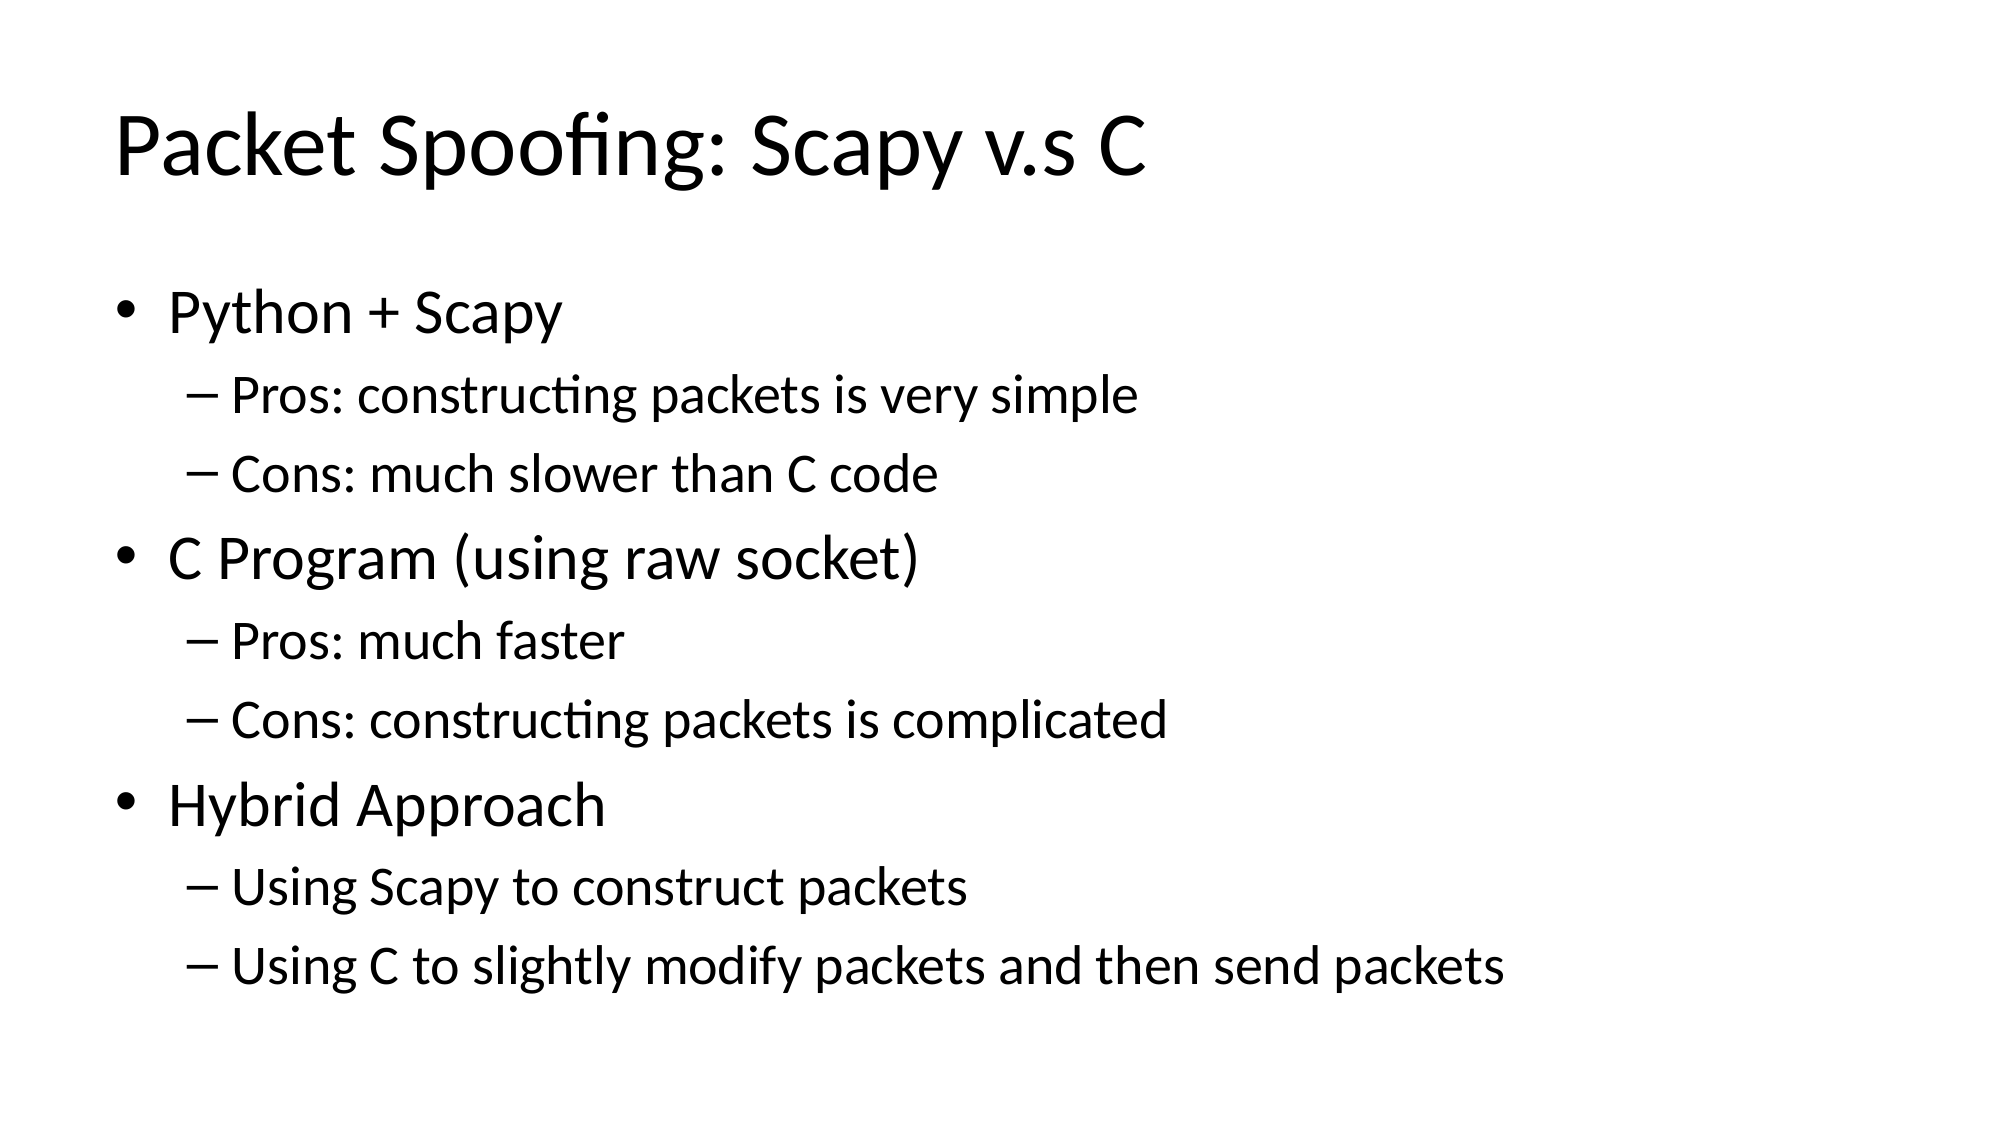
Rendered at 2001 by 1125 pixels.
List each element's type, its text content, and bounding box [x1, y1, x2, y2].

title Packet Spoofing: Scapy v.s C [99, 45, 1900, 233]
list Python + Scapy Pros: constructing packets is very simple Cons: much slower than C code C Program (using raw socket) Pros: much faster Cons: constructing packets is complicated Hybrid Approach Using Scapy to construct packets Using C to slightly modify packets and then send packets [99, 262, 1900, 1005]
